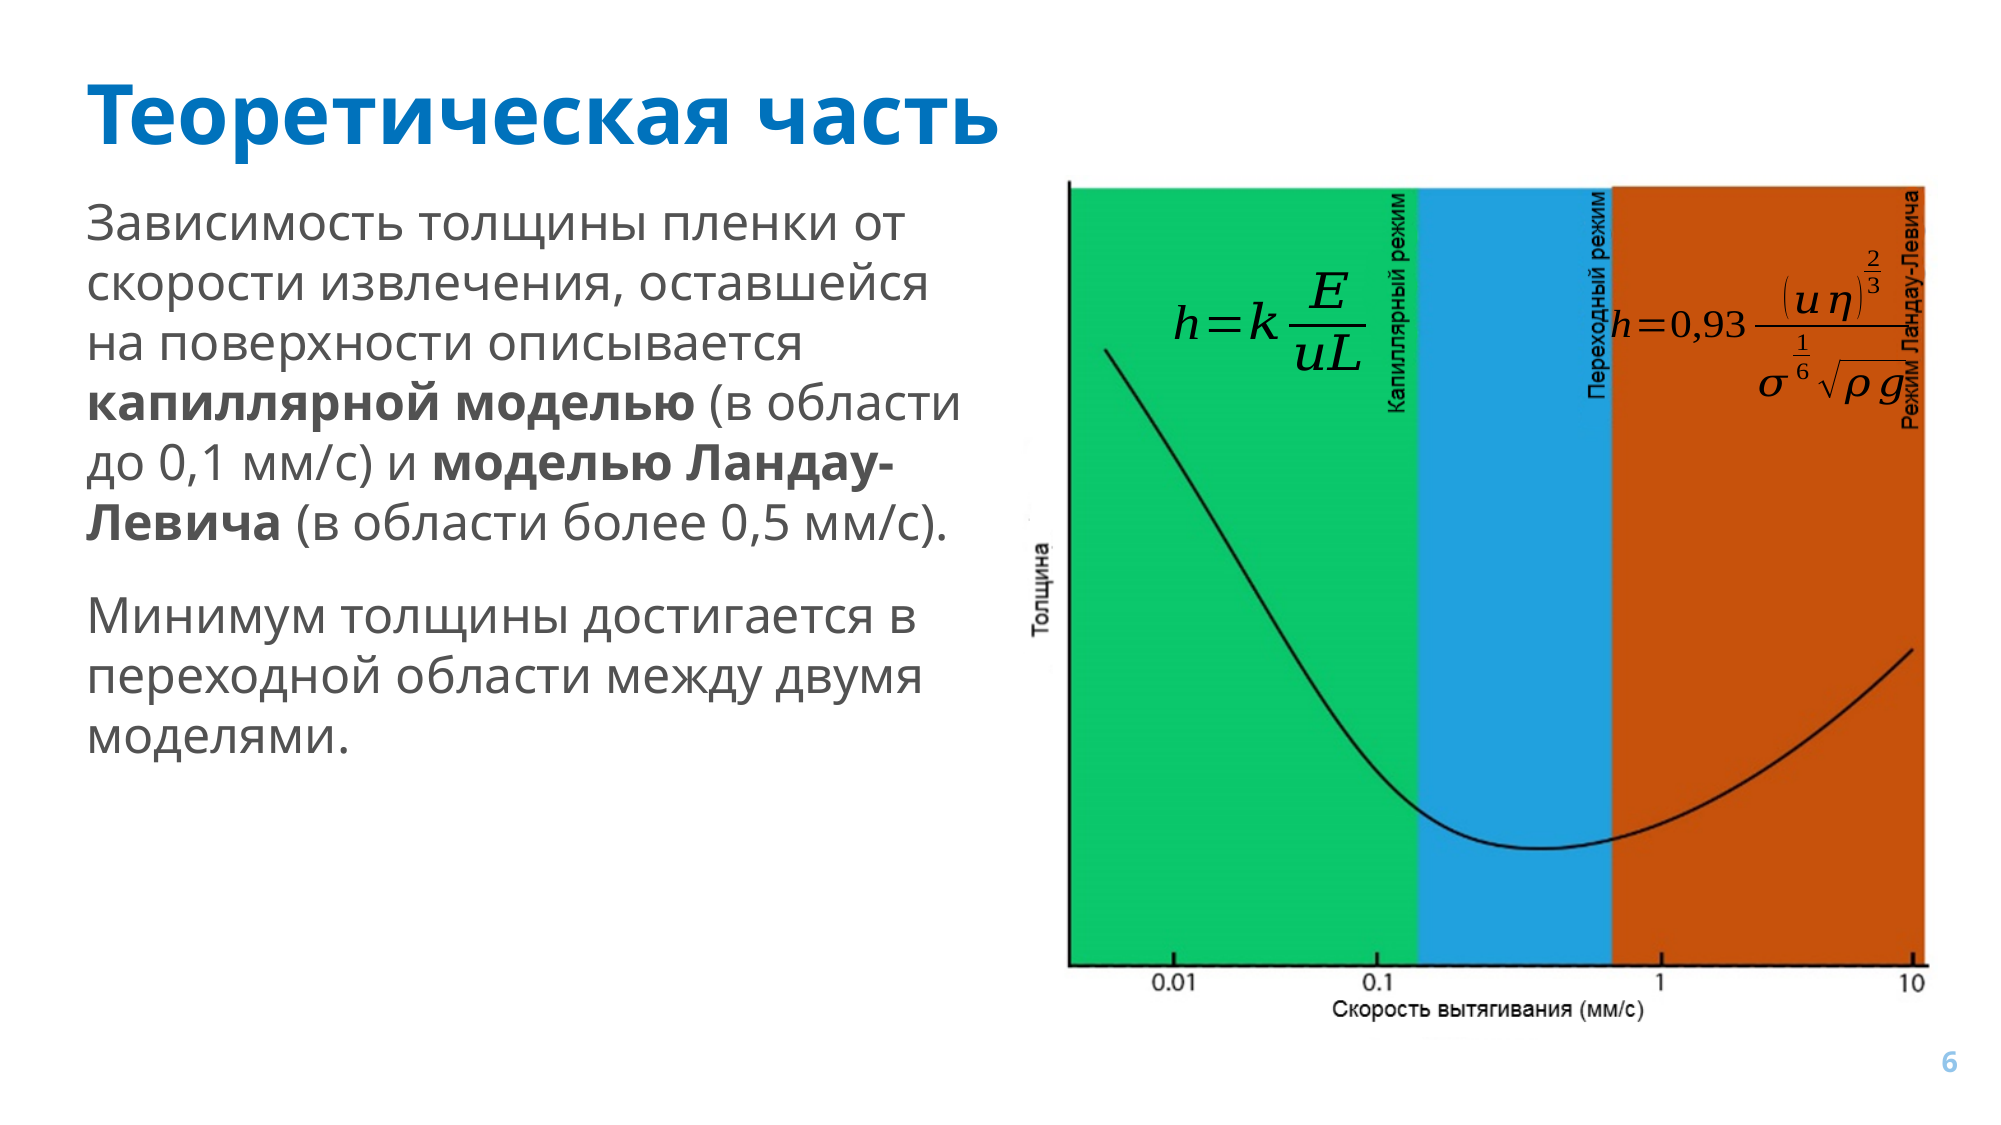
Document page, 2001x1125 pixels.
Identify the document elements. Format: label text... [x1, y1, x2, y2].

title Теоретическая часть [71, 45, 1938, 176]
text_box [1020, 175, 1939, 1041]
slide_number 6 [1853, 1019, 1974, 1106]
list Зависимость толщины пленки от скорости извлечения, оставшейся на поверхности описывается капиллярной моделью (в области до 0,1 мм/с) и моделью Ландау-Левича (в области более 0,5 мм/с). Минимум толщины достигается в переходной области между двумя моделями. [71, 175, 989, 961]
